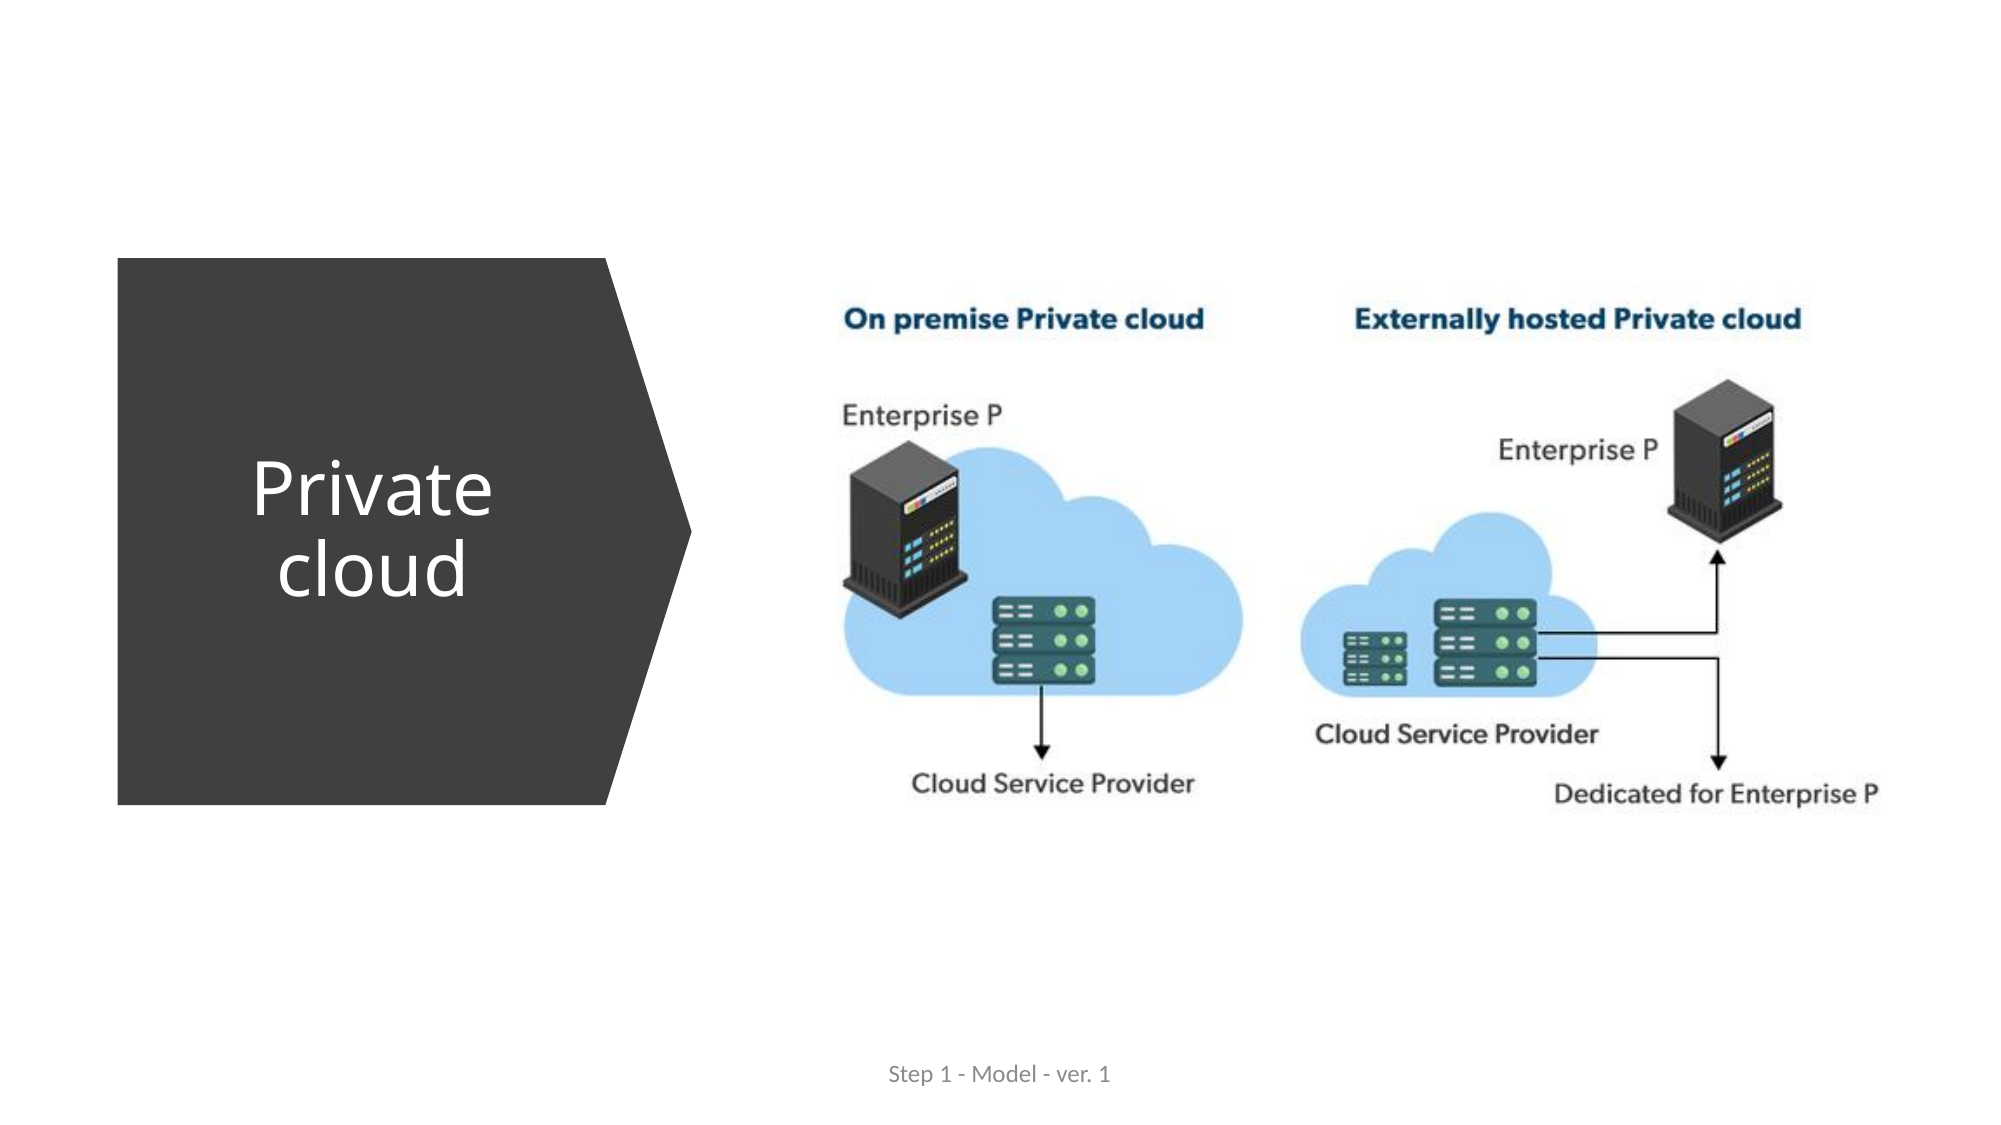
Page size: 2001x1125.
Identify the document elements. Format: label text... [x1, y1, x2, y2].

footer Step 1 - Model - ver. 1 [662, 1042, 1338, 1103]
title Private cloud [145, 322, 600, 741]
picture [755, 258, 1902, 832]
text_box [116, 257, 693, 807]
